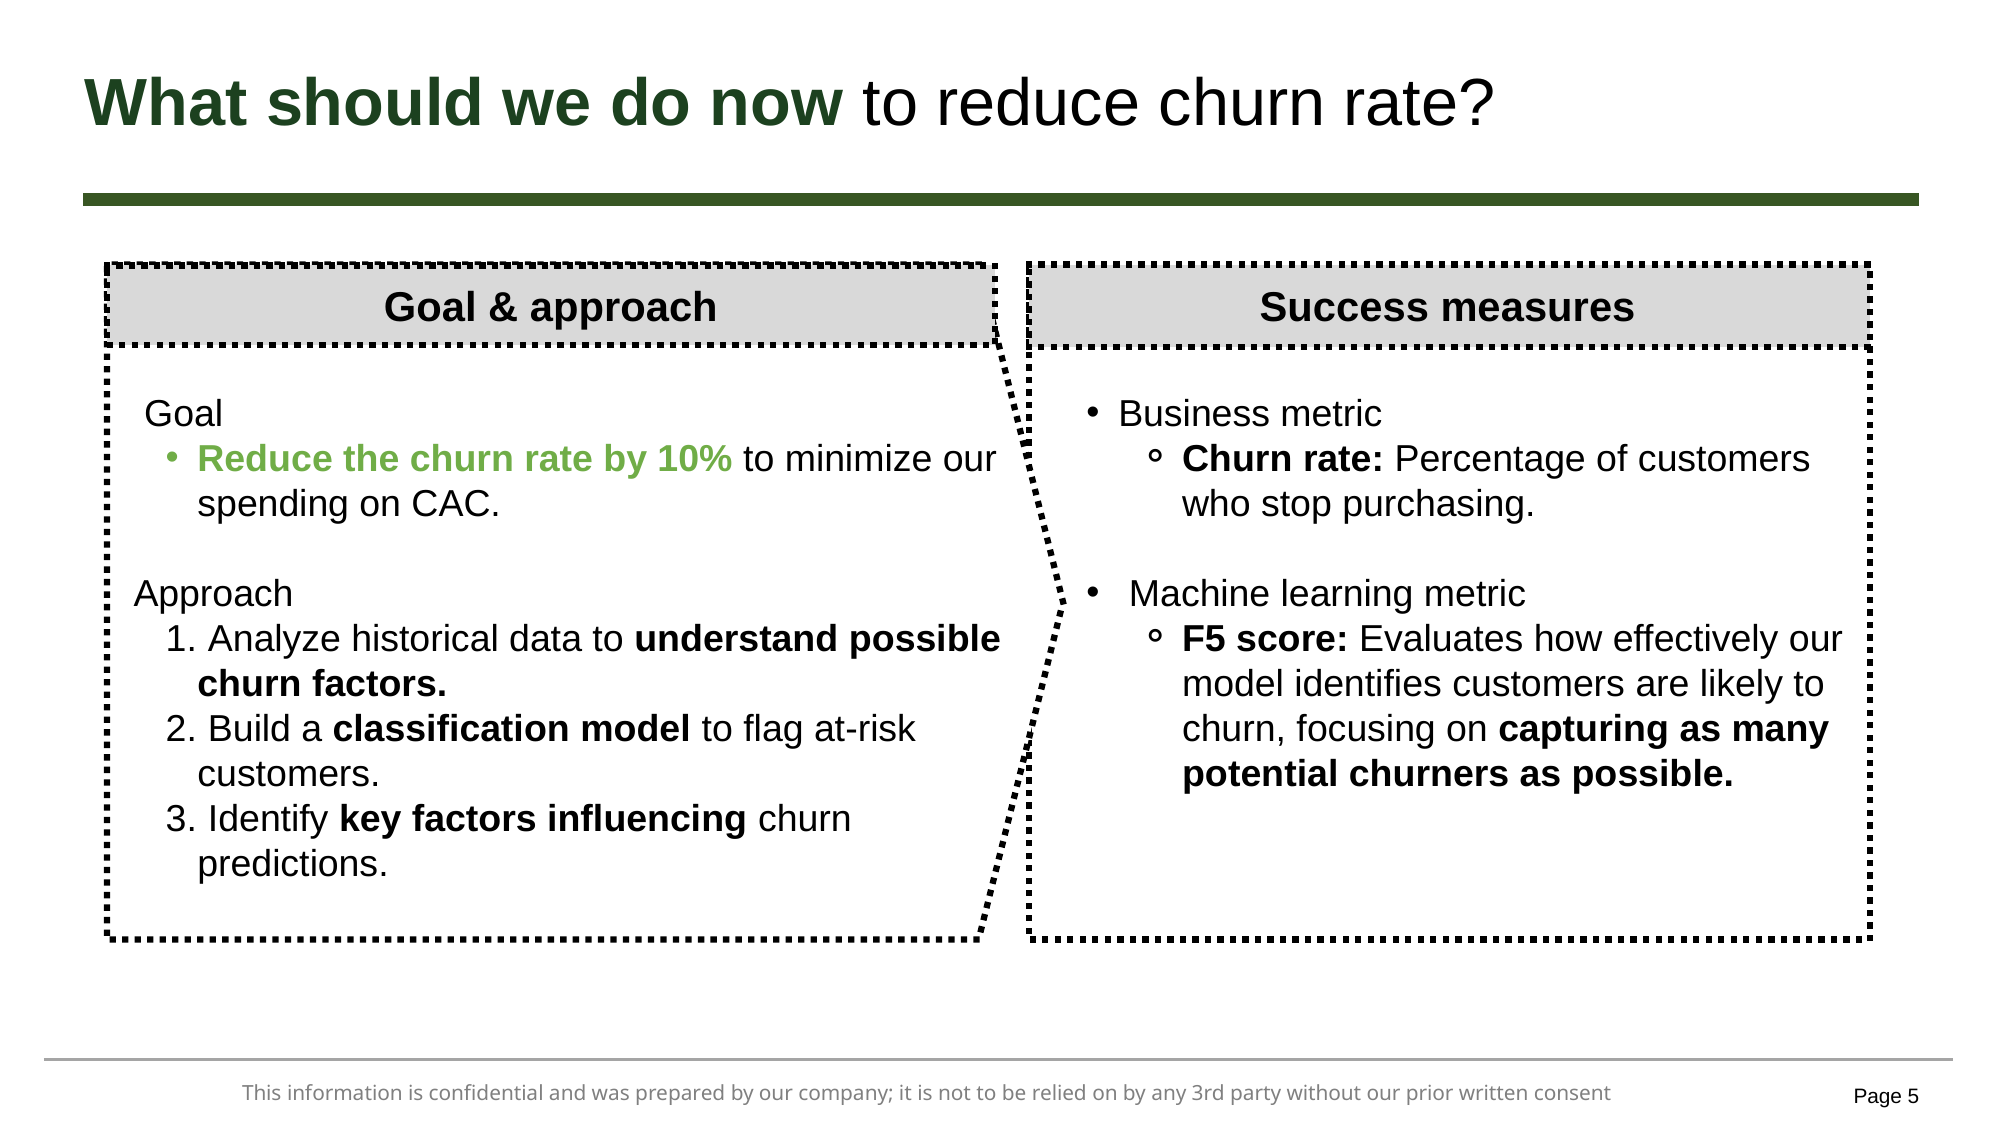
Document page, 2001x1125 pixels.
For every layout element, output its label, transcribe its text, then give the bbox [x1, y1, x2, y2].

title What should we do now to reduce churn rate? [69, 35, 1921, 172]
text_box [1064, 348, 1871, 940]
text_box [106, 265, 995, 345]
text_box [1028, 264, 1871, 348]
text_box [106, 264, 1064, 940]
text_box Page 5 [1818, 1058, 1955, 1116]
text_box This information is confidential and was prepared by our company; it is not to be relied on by any 3rd party without our prior written consent [227, 1071, 1795, 1112]
